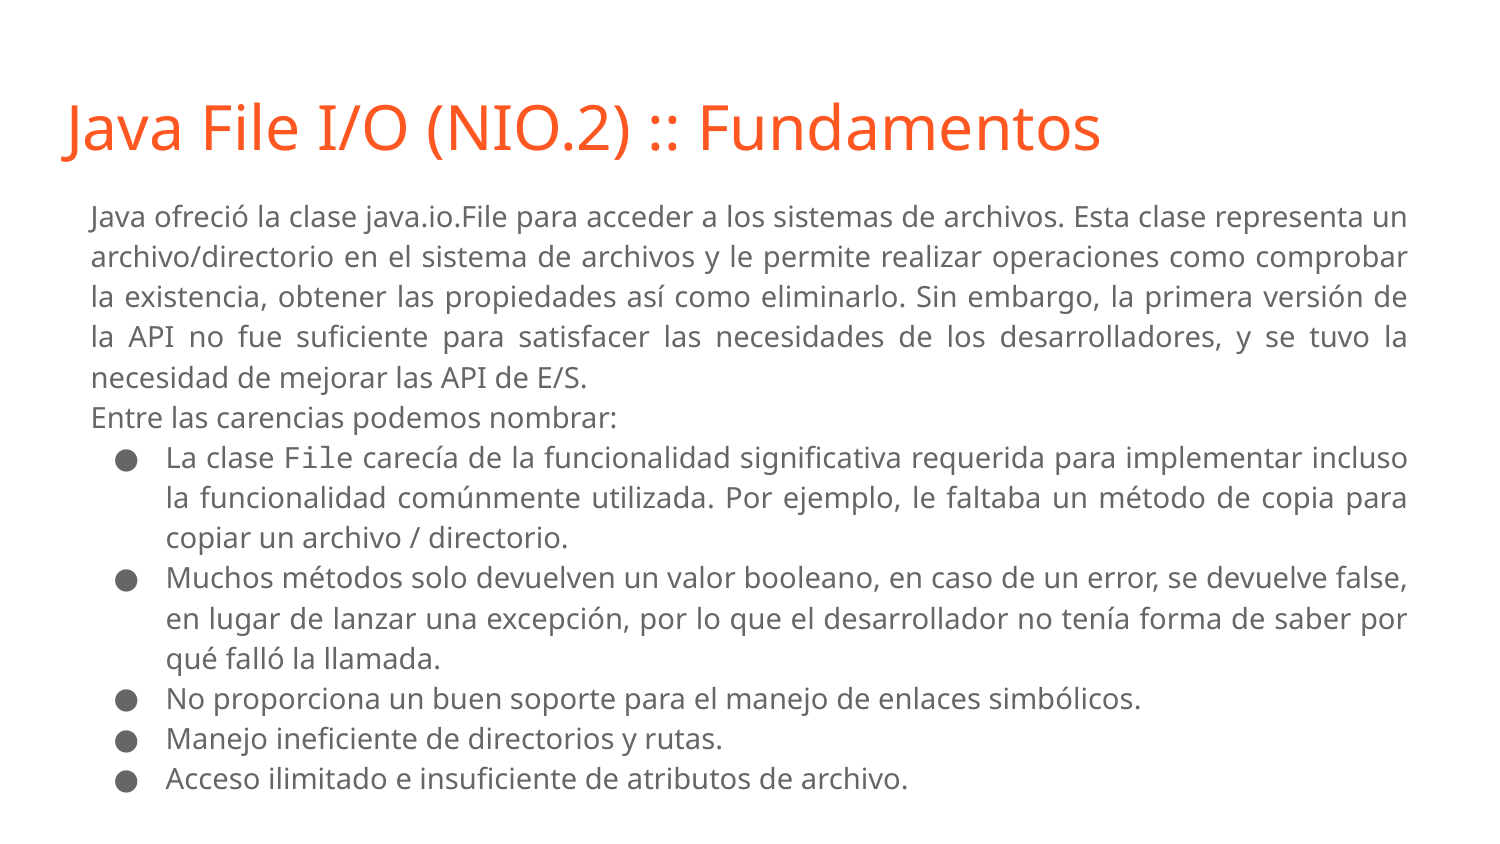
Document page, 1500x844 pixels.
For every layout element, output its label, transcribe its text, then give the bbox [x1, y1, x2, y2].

title Java File I/O (NIO.2) :: Fundamentos [51, 72, 1449, 167]
list Java ofreció la clase java.io.File para acceder a los sistemas de archivos. Esta clase representa un archivo/directorio en el sistema de archivos y le permite realizar operaciones como comprobar la existencia, obtener las propiedades así como eliminarlo. Sin embargo, la primera versión de la API no fue suficiente para satisfacer las necesidades de los desarrolladores, y se tuvo la necesidad de mejorar las API de E/S. Entre las carencias podemos nombrar: La clase File carecía de la funcionalidad significativa requerida para implementar incluso la funcionalidad comúnmente utilizada. Por ejemplo, le faltaba un método de copia para copiar un archivo / directorio. Muchos métodos solo devuelven un valor booleano, en caso de un error, se devuelve false, en lugar de lanzar una excepción, por lo que el desarrollador no tenía forma de saber por qué falló la llamada. No proporciona un buen soporte para el manejo de enlaces simbólicos. Manejo ineficiente de directorios y rutas. Acceso ilimitado e insuficiente de atributos de archivo. [75, 178, 1425, 804]
